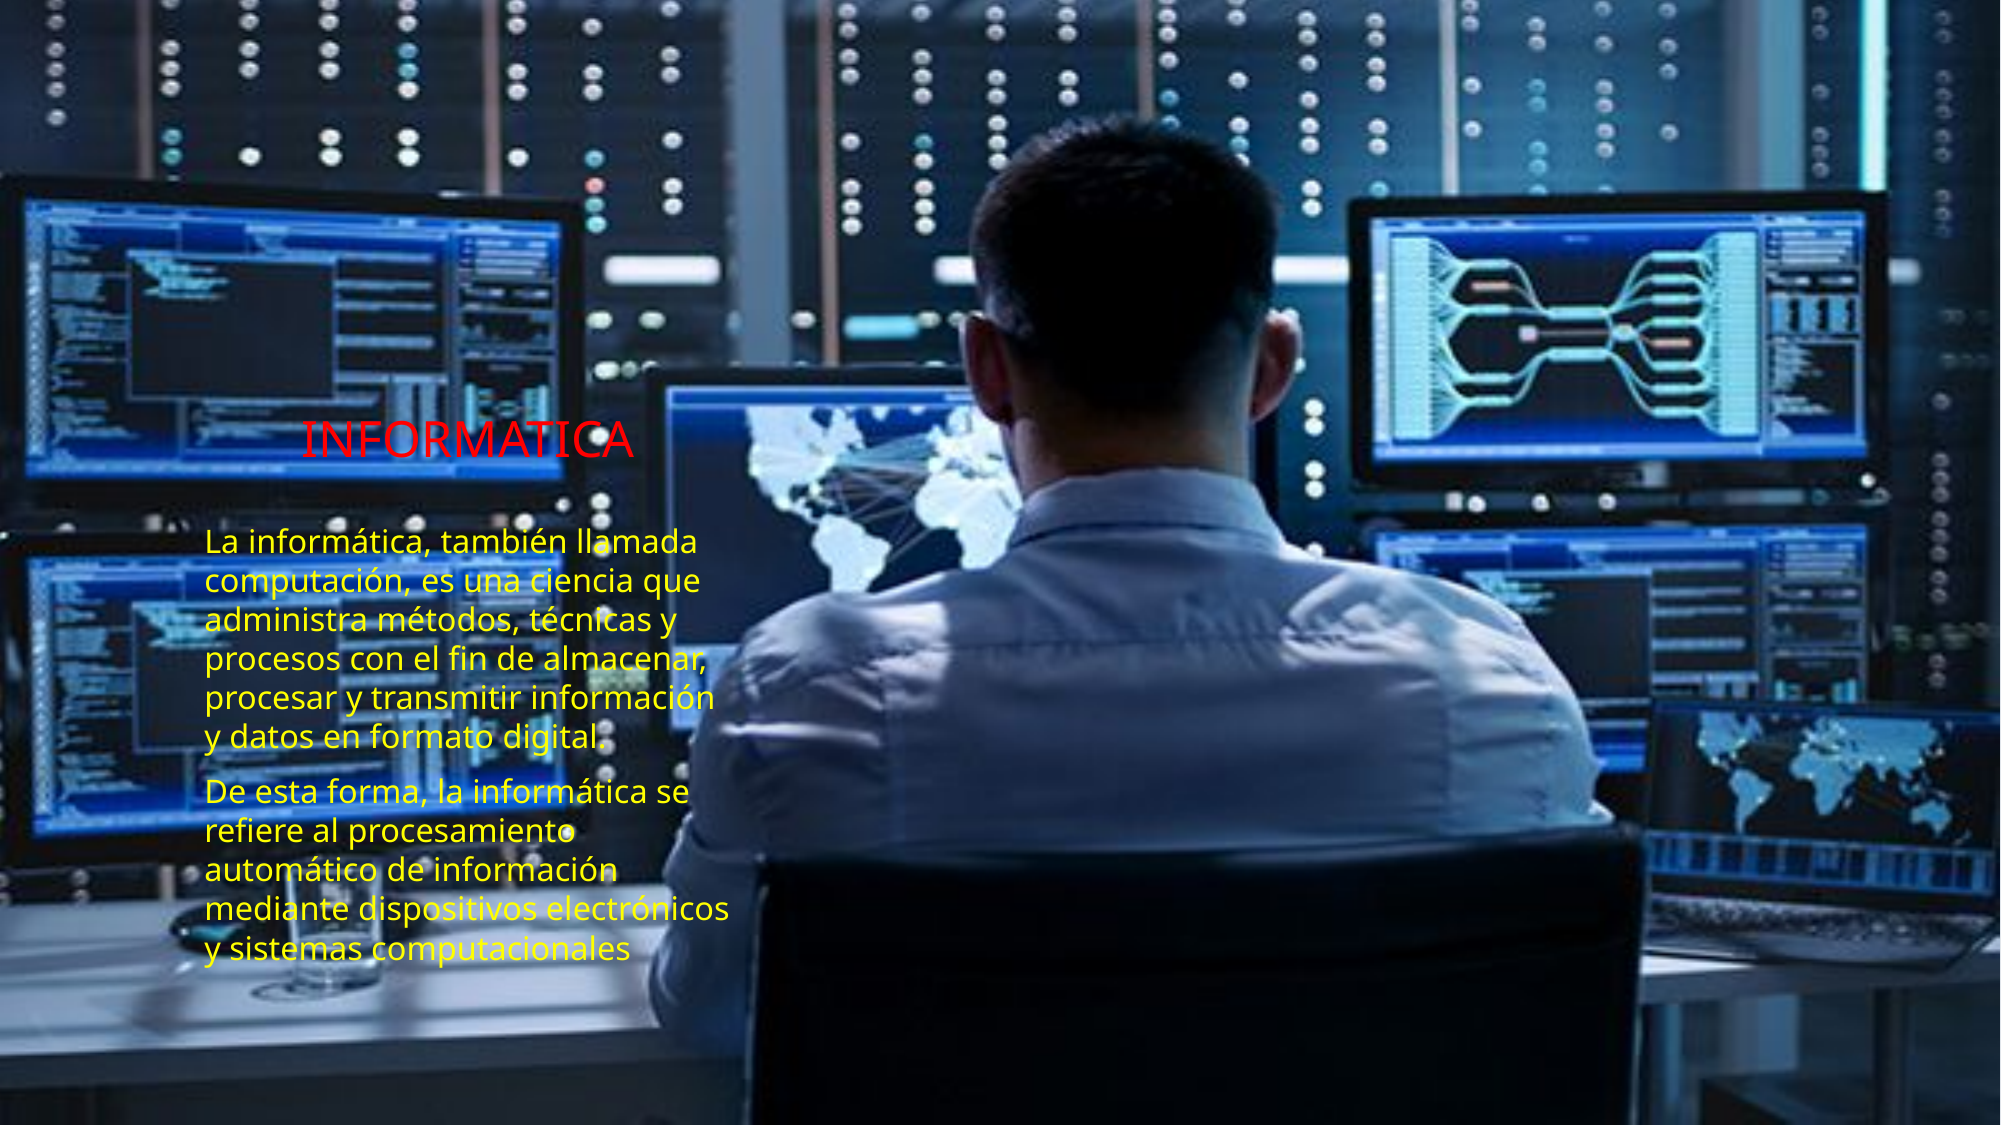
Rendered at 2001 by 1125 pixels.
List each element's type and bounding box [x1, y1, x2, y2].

list [0, 0, 2000, 1125]
